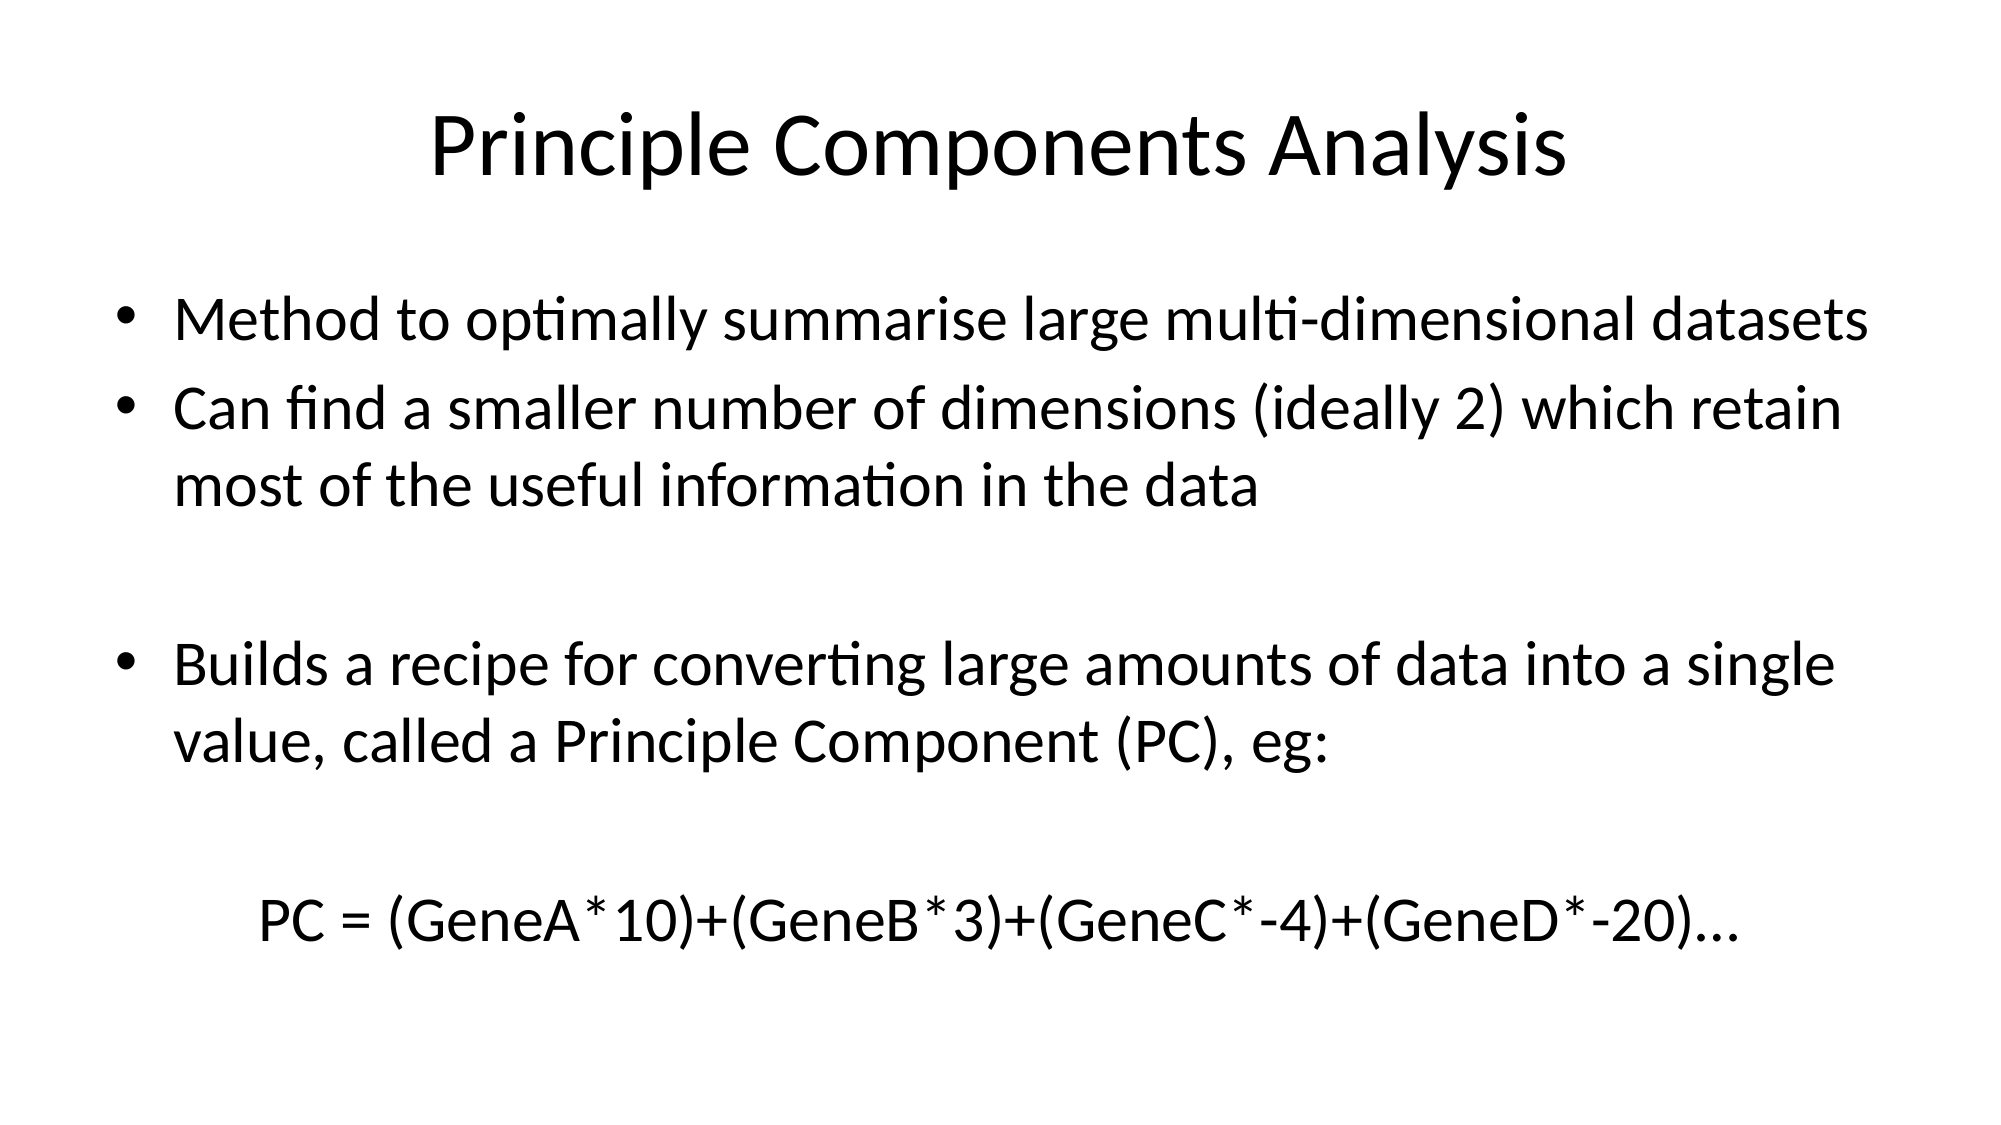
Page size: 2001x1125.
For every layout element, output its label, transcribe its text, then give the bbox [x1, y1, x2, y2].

title Principle Components Analysis [99, 45, 1900, 233]
list Method to optimally summarise large multi-dimensional datasets Can find a smaller number of dimensions (ideally 2) which retain most of the useful information in the data Builds a recipe for converting large amounts of data into a single value, called a Principle Component (PC), eg: PC = (GeneA*10)+(GeneB*3)+(GeneC*-4)+(GeneD*-20)… [99, 268, 1900, 1012]
